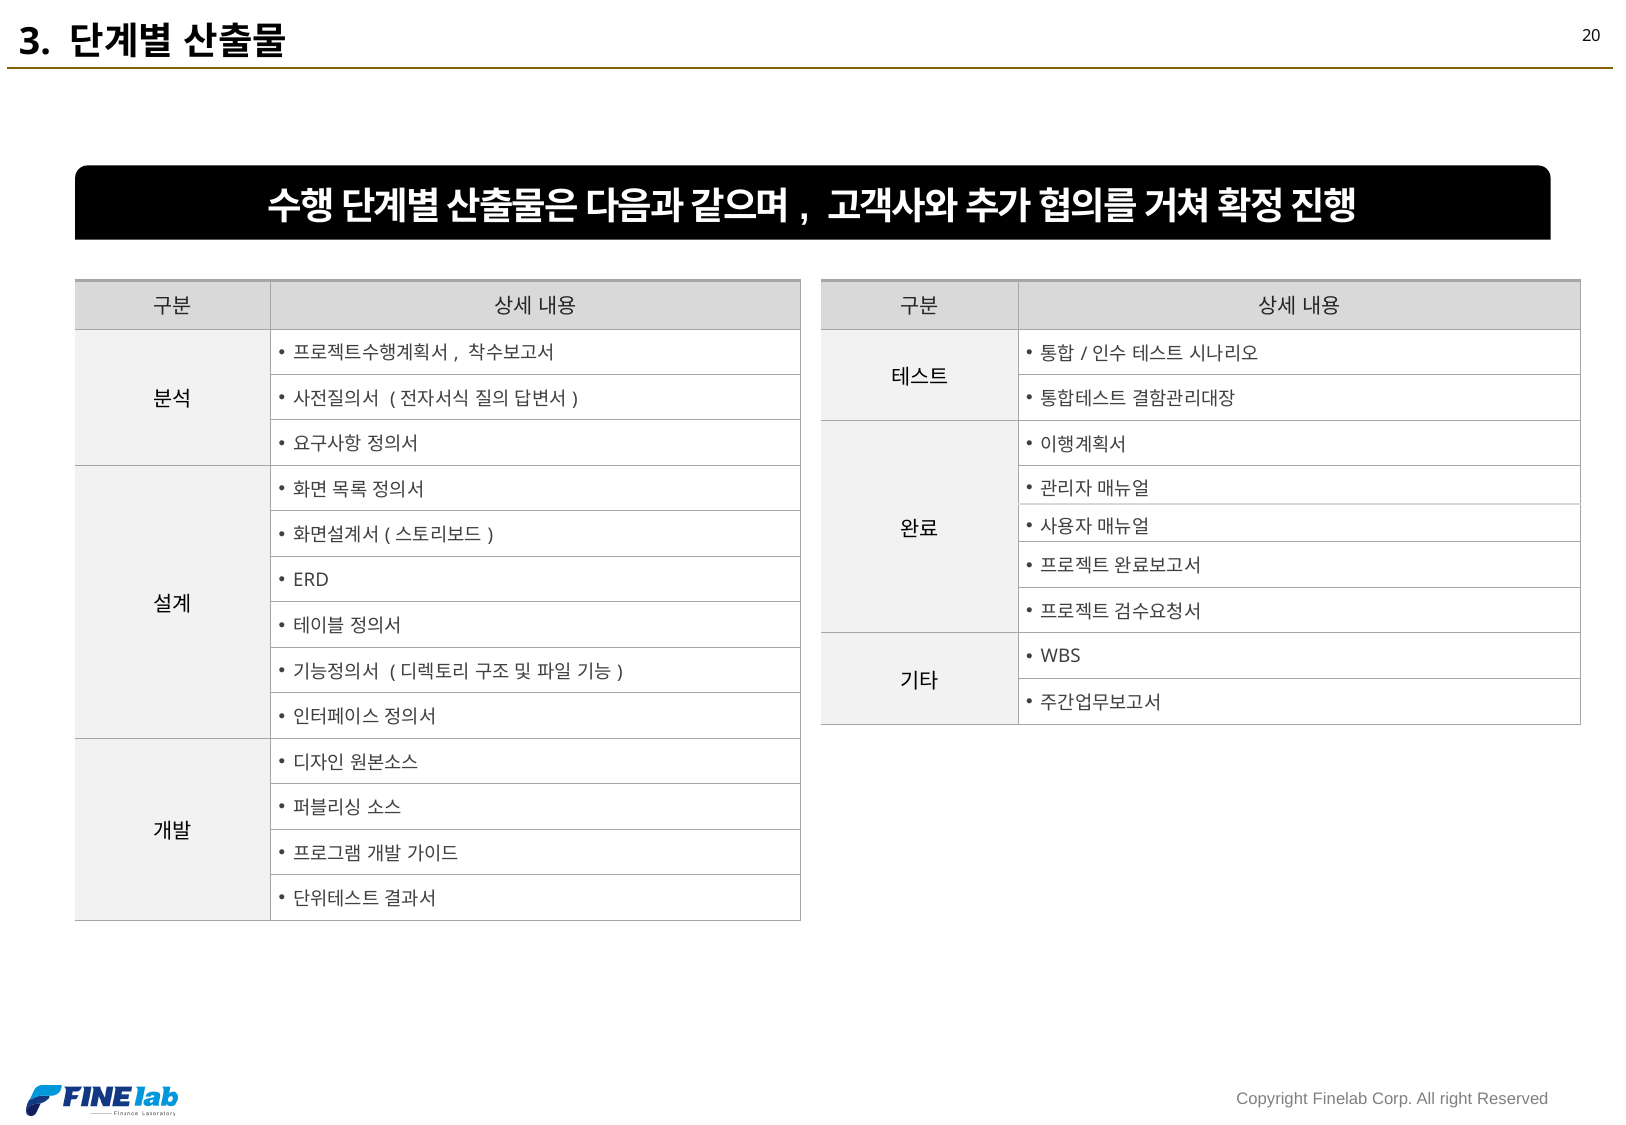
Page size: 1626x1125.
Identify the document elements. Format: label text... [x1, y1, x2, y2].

table_cell 테이블 정의서 [271, 602, 800, 647]
table_cell 프로젝트 검수요청서 [1019, 588, 1580, 632]
table_cell 완료 [821, 421, 1018, 632]
table_cell 화면설계서(스토리보드) [271, 511, 800, 556]
table_cell 기능정의서 (디렉토리 구조 및 파일 기능) [271, 648, 800, 692]
table_cell 주간업무보고서 [1019, 679, 1580, 724]
table_cell 관리자 매뉴얼 [1019, 466, 1580, 503]
table_cell ERD [271, 557, 800, 601]
table_cell 기타 [821, 633, 1018, 724]
table_cell 프로젝트수행계획서, 착수보고서 [271, 330, 800, 374]
table_cell 단위테스트 결과서 [271, 875, 800, 920]
table_cell 사용자 매뉴얼 [1019, 505, 1580, 541]
text_box 수행 단계별 산출물은 다음과 같으며, 고객사와 추가 협의를 거쳐 확정 진행 [73, 163, 1553, 242]
picture [16, 1059, 192, 1125]
table_header 구분 [821, 282, 1018, 329]
table_header 상세 내용 [1019, 282, 1580, 329]
table_cell 설계 [75, 466, 270, 738]
table_header 상세 내용 [271, 282, 800, 329]
table_cell 개발 [75, 739, 270, 920]
table_cell 통합테스트 결함관리대장 [1019, 375, 1580, 420]
table_cell 인터페이스 정의서 [271, 693, 800, 738]
table_cell 디자인 원본소스 [271, 739, 800, 783]
table_cell 분석 [75, 330, 270, 465]
table_cell 이행계획서 [1019, 421, 1580, 465]
table_cell 프로그램 개발 가이드 [271, 830, 800, 874]
table_cell 통합/인수 테스트 시나리오 [1019, 330, 1580, 374]
table_cell 화면 목록 정의서 [271, 466, 800, 510]
title 3. 단계별 산출물 [3, 0, 1181, 142]
table_cell 퍼블리싱 소스 [271, 784, 800, 829]
table_cell 프로젝트 완료보고서 [1019, 542, 1580, 587]
table_cell 요구사항 정의서 [271, 420, 800, 465]
table_cell 사전질의서 (전자서식 질의 답변서) [271, 375, 800, 419]
table_cell 테스트 [821, 330, 1018, 420]
table_cell WBS [1019, 633, 1580, 678]
table_header 구분 [75, 282, 270, 329]
